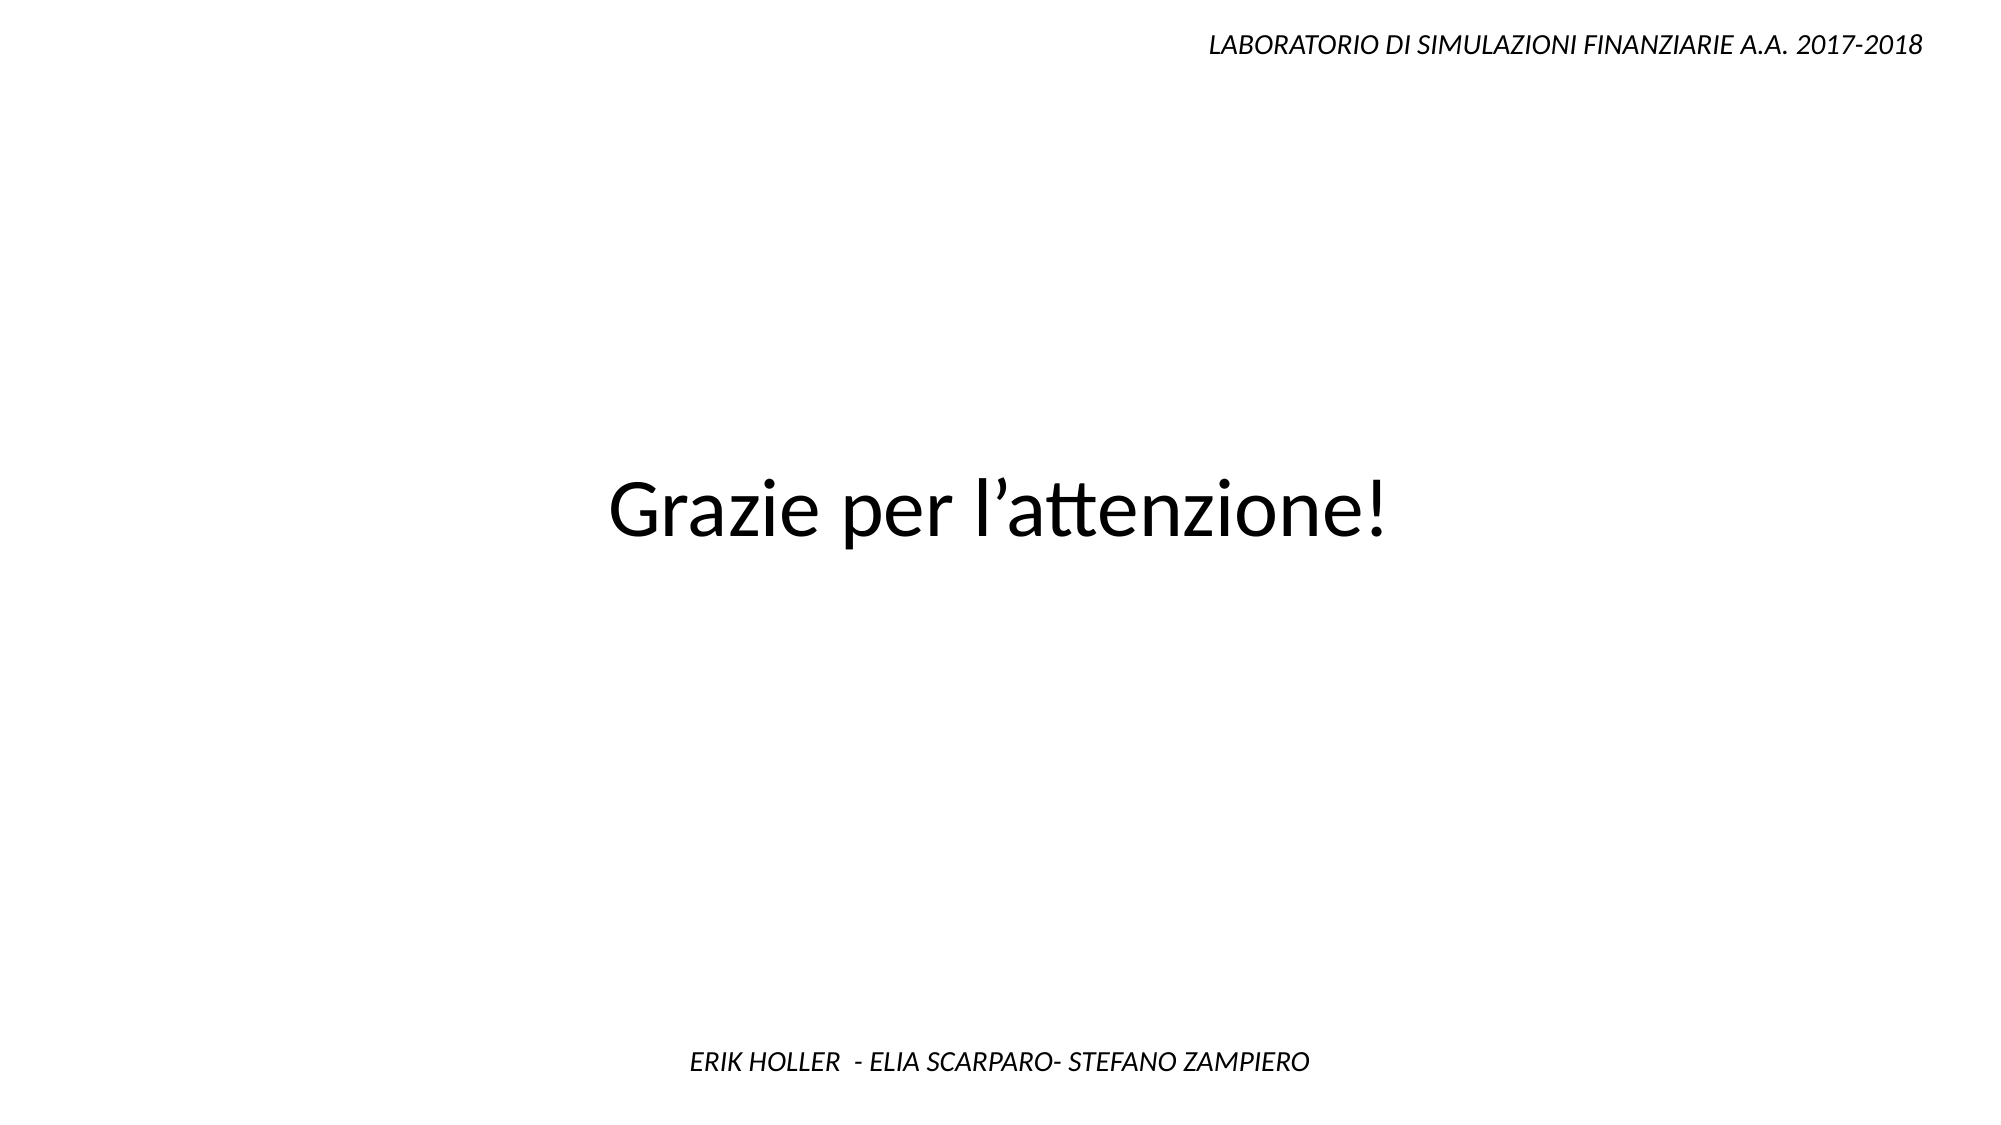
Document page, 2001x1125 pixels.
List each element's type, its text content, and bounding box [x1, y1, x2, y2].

text_box [137, 15, 1863, 233]
text_box LABORATORIO DI SIMULAZIONI FINANZIARIE A.A. 2017-2018 [1194, 18, 1939, 68]
text_box ERIK HOLLER - ELIA SCARPARO- STEFANO ZAMPIERO [192, 1034, 1808, 1085]
text_box Grazie per l’attenzione! [137, 445, 1863, 685]
